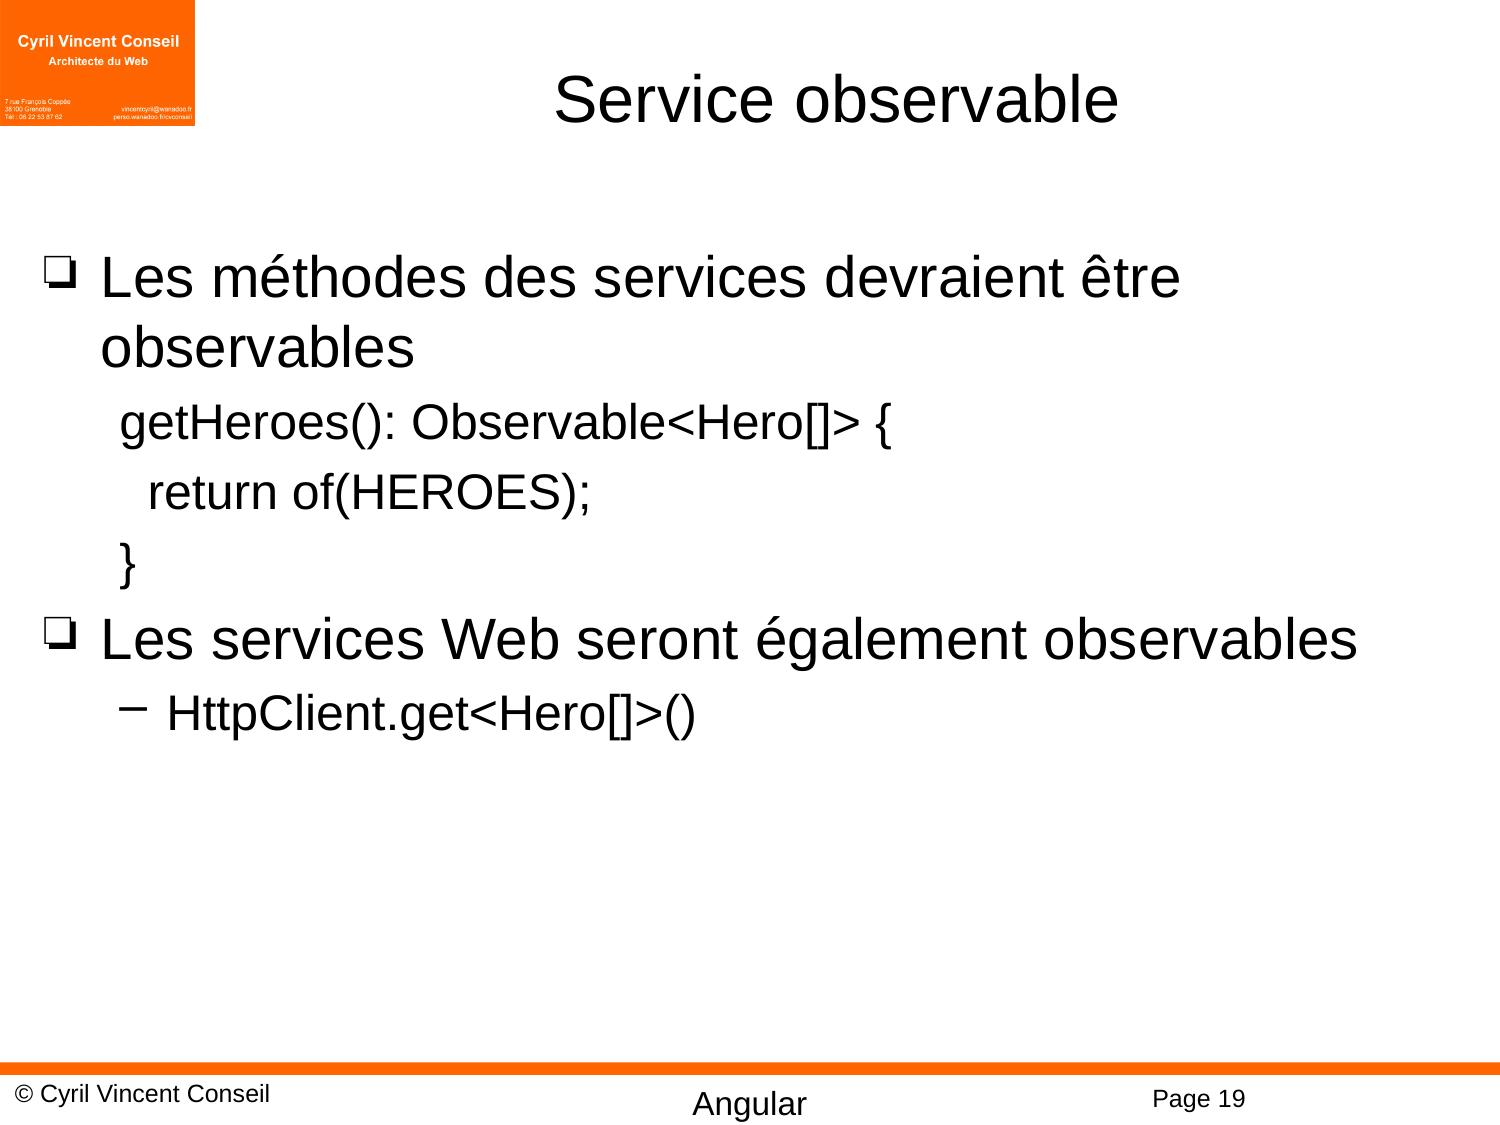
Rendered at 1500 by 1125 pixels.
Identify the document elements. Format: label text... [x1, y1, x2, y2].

title Service observable [194, 2, 1480, 190]
list Les méthodes des services devraient être observables getHeroes(): Observable<Hero[]> { return of(HEROES); } Les services Web seront également observables HttpClient.get<Hero[]>() [29, 231, 1468, 1059]
picture [0, 0, 195, 126]
